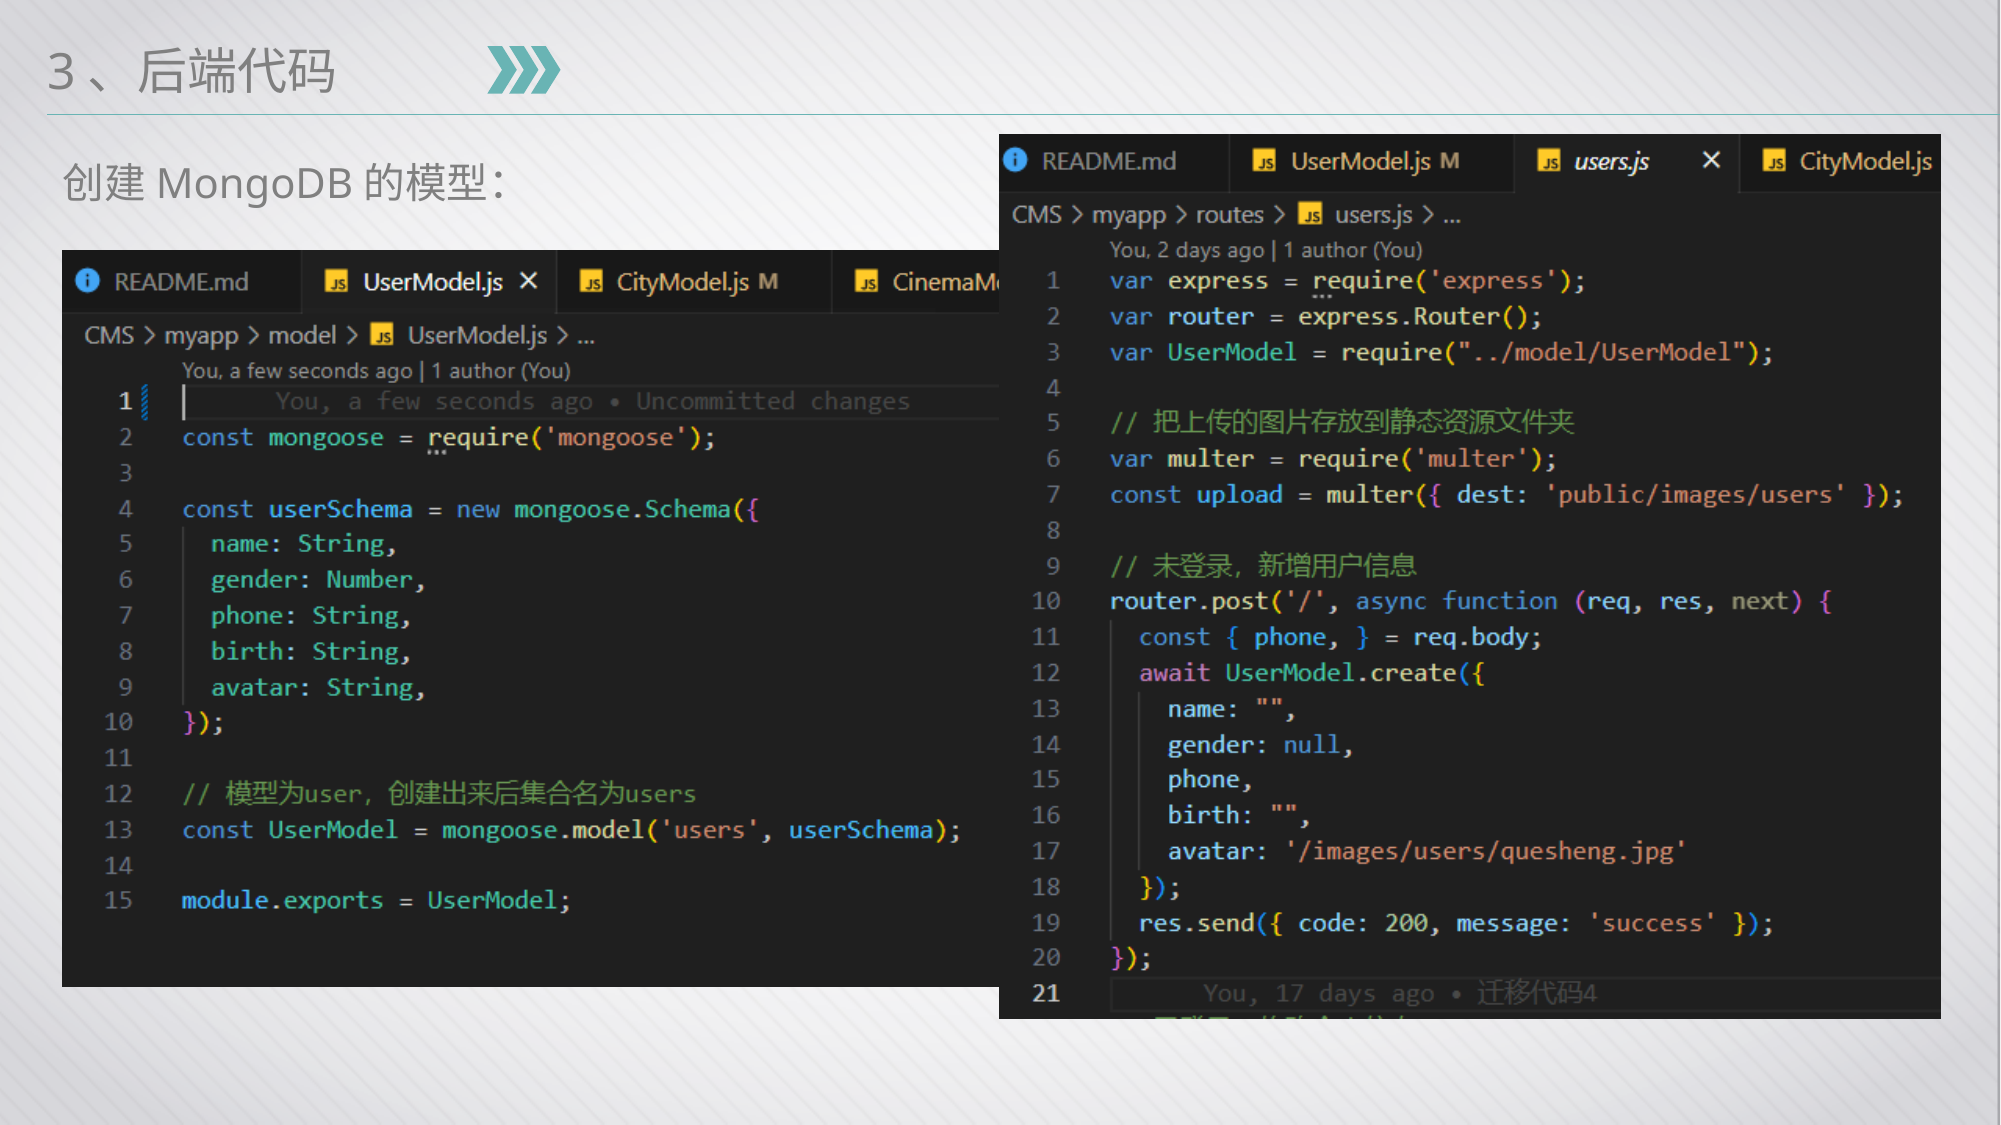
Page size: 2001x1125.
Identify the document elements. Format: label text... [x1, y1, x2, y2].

text_box 创建MongoDB的模型： [47, 148, 942, 268]
text_box 3、后端代码 [47, 39, 469, 100]
picture [0, 0, 2001, 1125]
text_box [487, 45, 561, 94]
